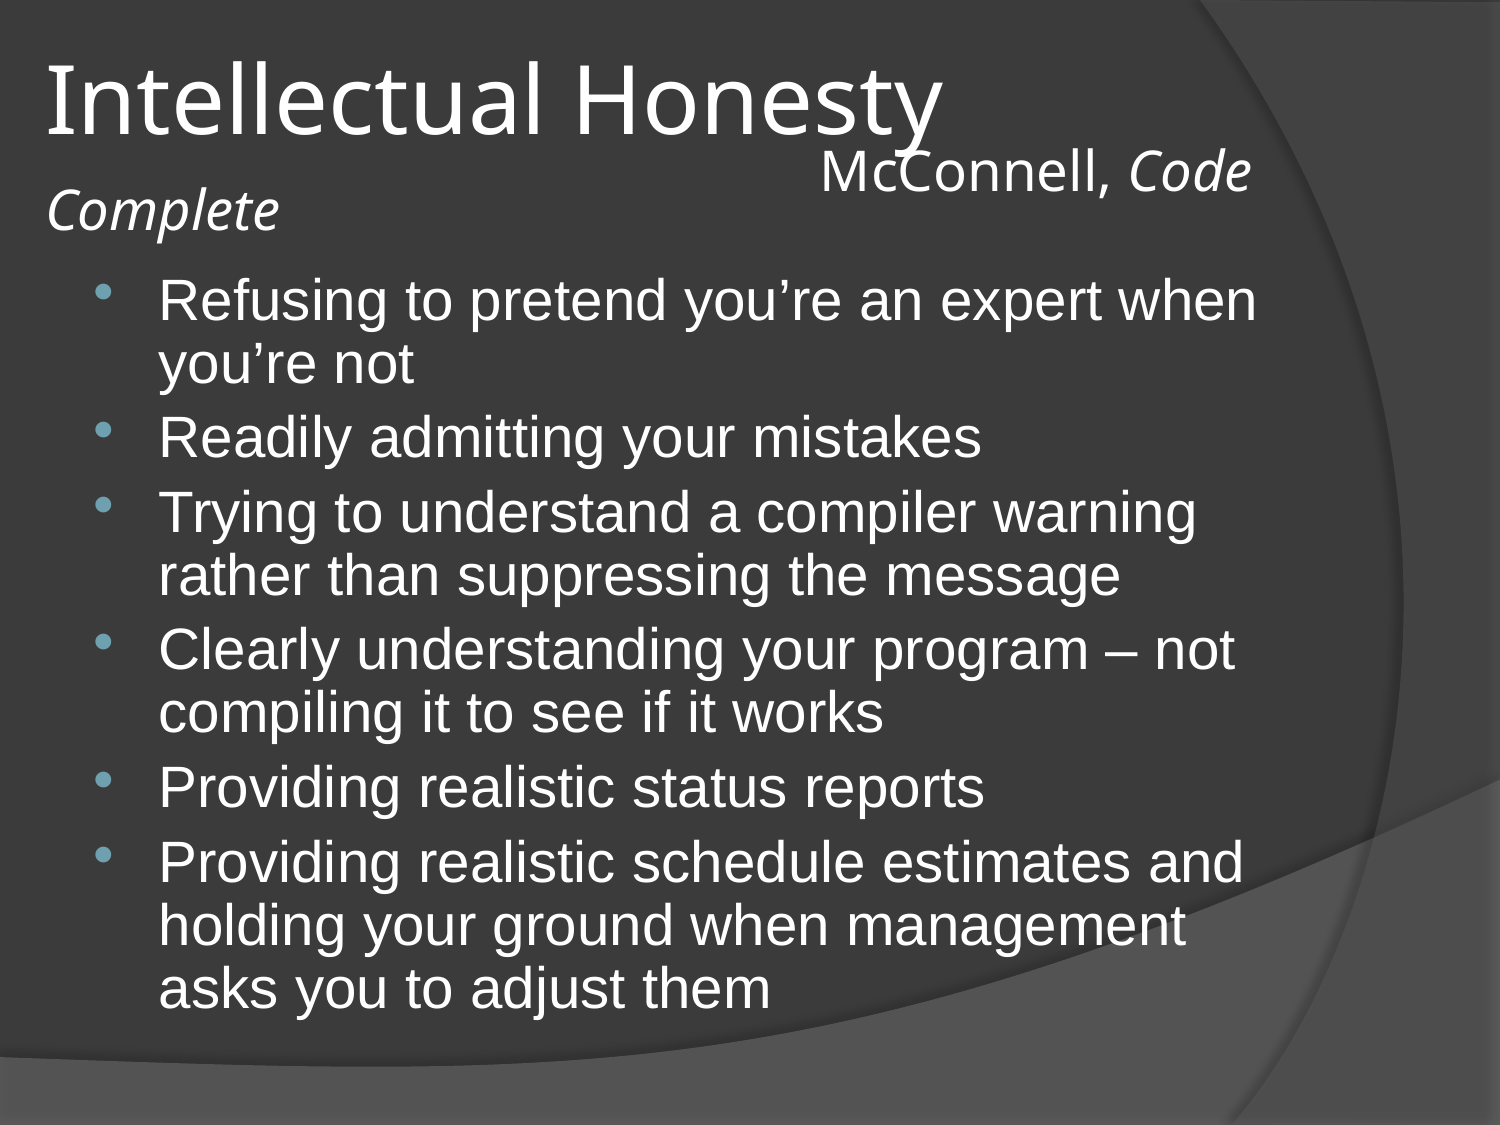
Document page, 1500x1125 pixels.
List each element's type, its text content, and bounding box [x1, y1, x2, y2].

list Refusing to pretend you’re an expert when you’re not Readily admitting your mistakes Trying to understand a compiler warning rather than suppressing the message Clearly understanding your program – not compiling it to see if it works Providing realistic status reports Providing realistic schedule estimates and holding your ground when management asks you to adjust them [75, 262, 1300, 1005]
title Intellectual Honesty McConnell, Code Complete [37, 75, 1438, 250]
